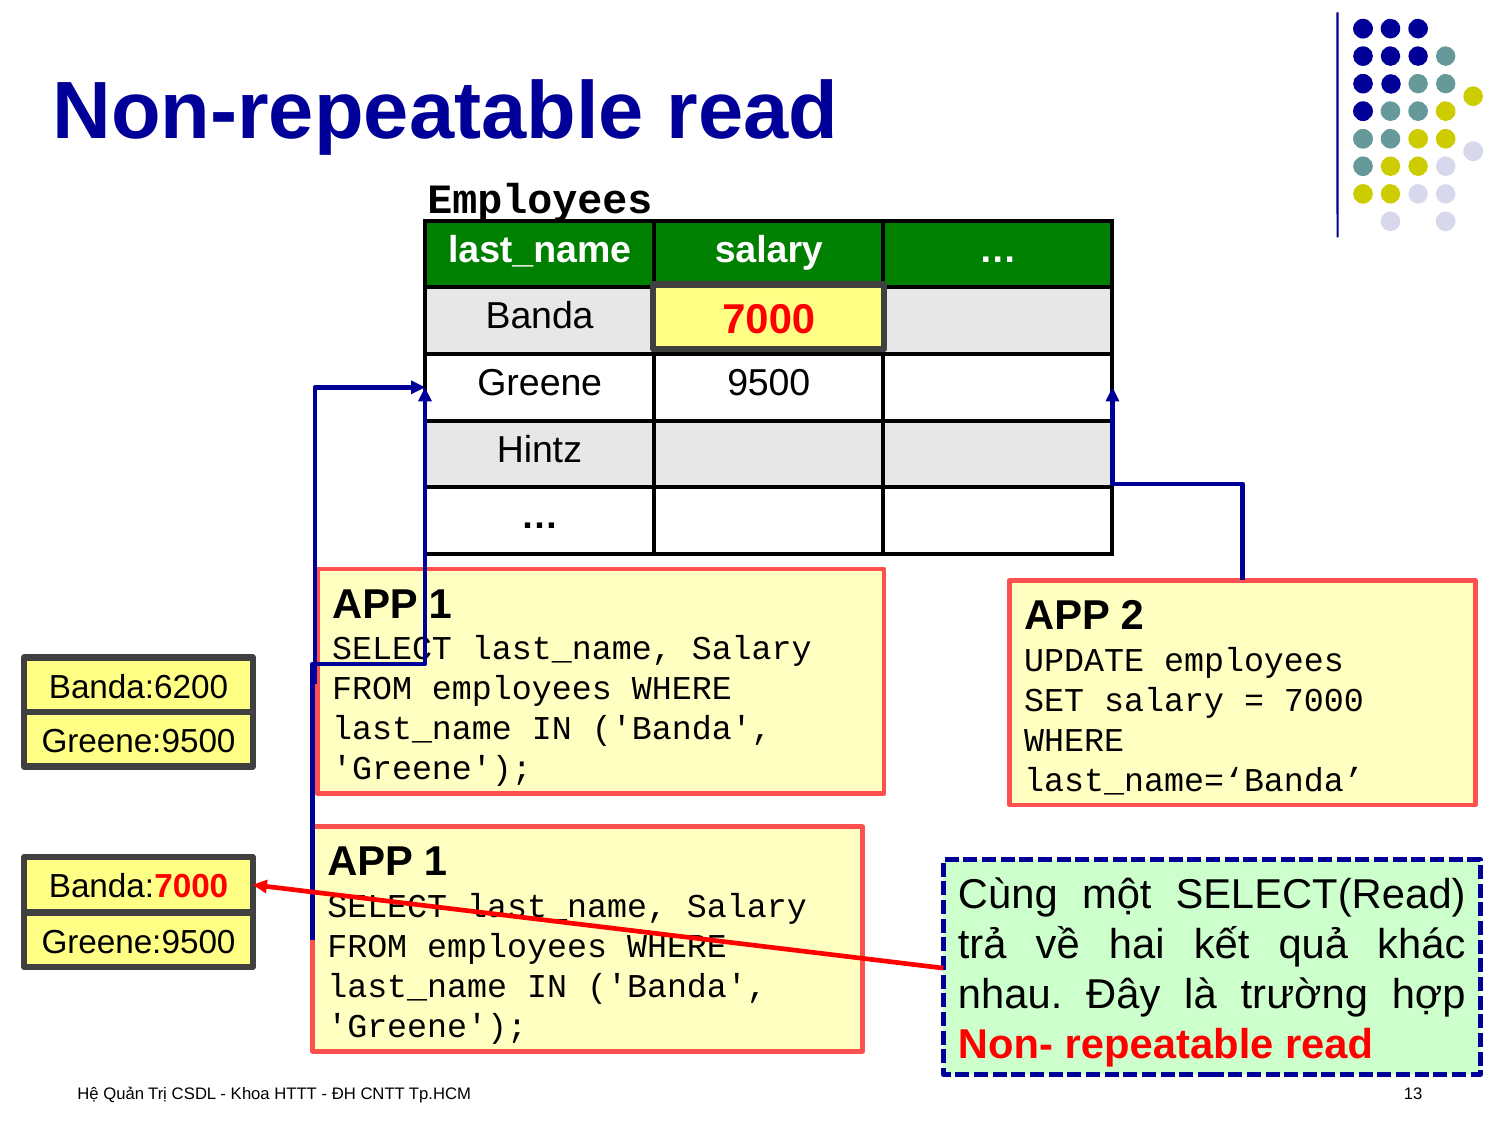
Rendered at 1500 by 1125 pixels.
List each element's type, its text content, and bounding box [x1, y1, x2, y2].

title Non-repeatable read [37, 20, 1325, 163]
table_cell [656, 423, 881, 485]
footer Hệ Quản Trị CSDL - Khoa HTTT - ĐH CNTT Tp.HCM [62, 1074, 1025, 1125]
table_cell [656, 489, 881, 552]
text_box APP 1 SELECT last_name, Salary FROM employees WHERE last_name IN ('Banda', 'Greene'); [425, 826, 863, 884]
table_cell Banda [427, 289, 652, 352]
table_cell … [427, 489, 652, 552]
text_box Banda:7000 [24, 857, 253, 912]
text_box 7000 [653, 284, 885, 350]
text_box APP 2 UPDATE employees SET salary = 7000 WHERE last_name=‘Banda’ [1009, 580, 1476, 805]
table_cell Hintz [427, 423, 652, 485]
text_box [312, 387, 425, 884]
text_box Banda:6200 [24, 657, 253, 711]
table_header … [885, 223, 1110, 285]
table_cell [885, 423, 1080, 485]
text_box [252, 884, 944, 969]
text_box Greene:9500 [24, 711, 253, 767]
table_cell [885, 289, 1110, 352]
text_box APP 1 SELECT last_name, Salary FROM employees WHERE last_name IN ('Banda', 'Greene'); [312, 969, 863, 1052]
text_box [1080, 418, 1274, 550]
slide_number 13 [1087, 1075, 1438, 1125]
text_box APP 1 SELECT last_name, Salary FROM employees WHERE last_name IN ('Banda', 'Greene'); [425, 569, 885, 794]
table_header last_name [427, 229, 652, 285]
table_cell Greene [427, 356, 652, 419]
table_cell [885, 489, 1110, 552]
table_cell 9500 [656, 356, 881, 419]
text_box Employees [412, 163, 738, 229]
table_header salary [656, 223, 881, 284]
text_box Cùng một SELECT(Read) trả về hai kết quả khác nhau. Đây là trường hợp Non- repeatable read [943, 859, 1481, 1075]
text_box Greene:9500 [24, 912, 252, 968]
table_cell [885, 356, 1110, 419]
